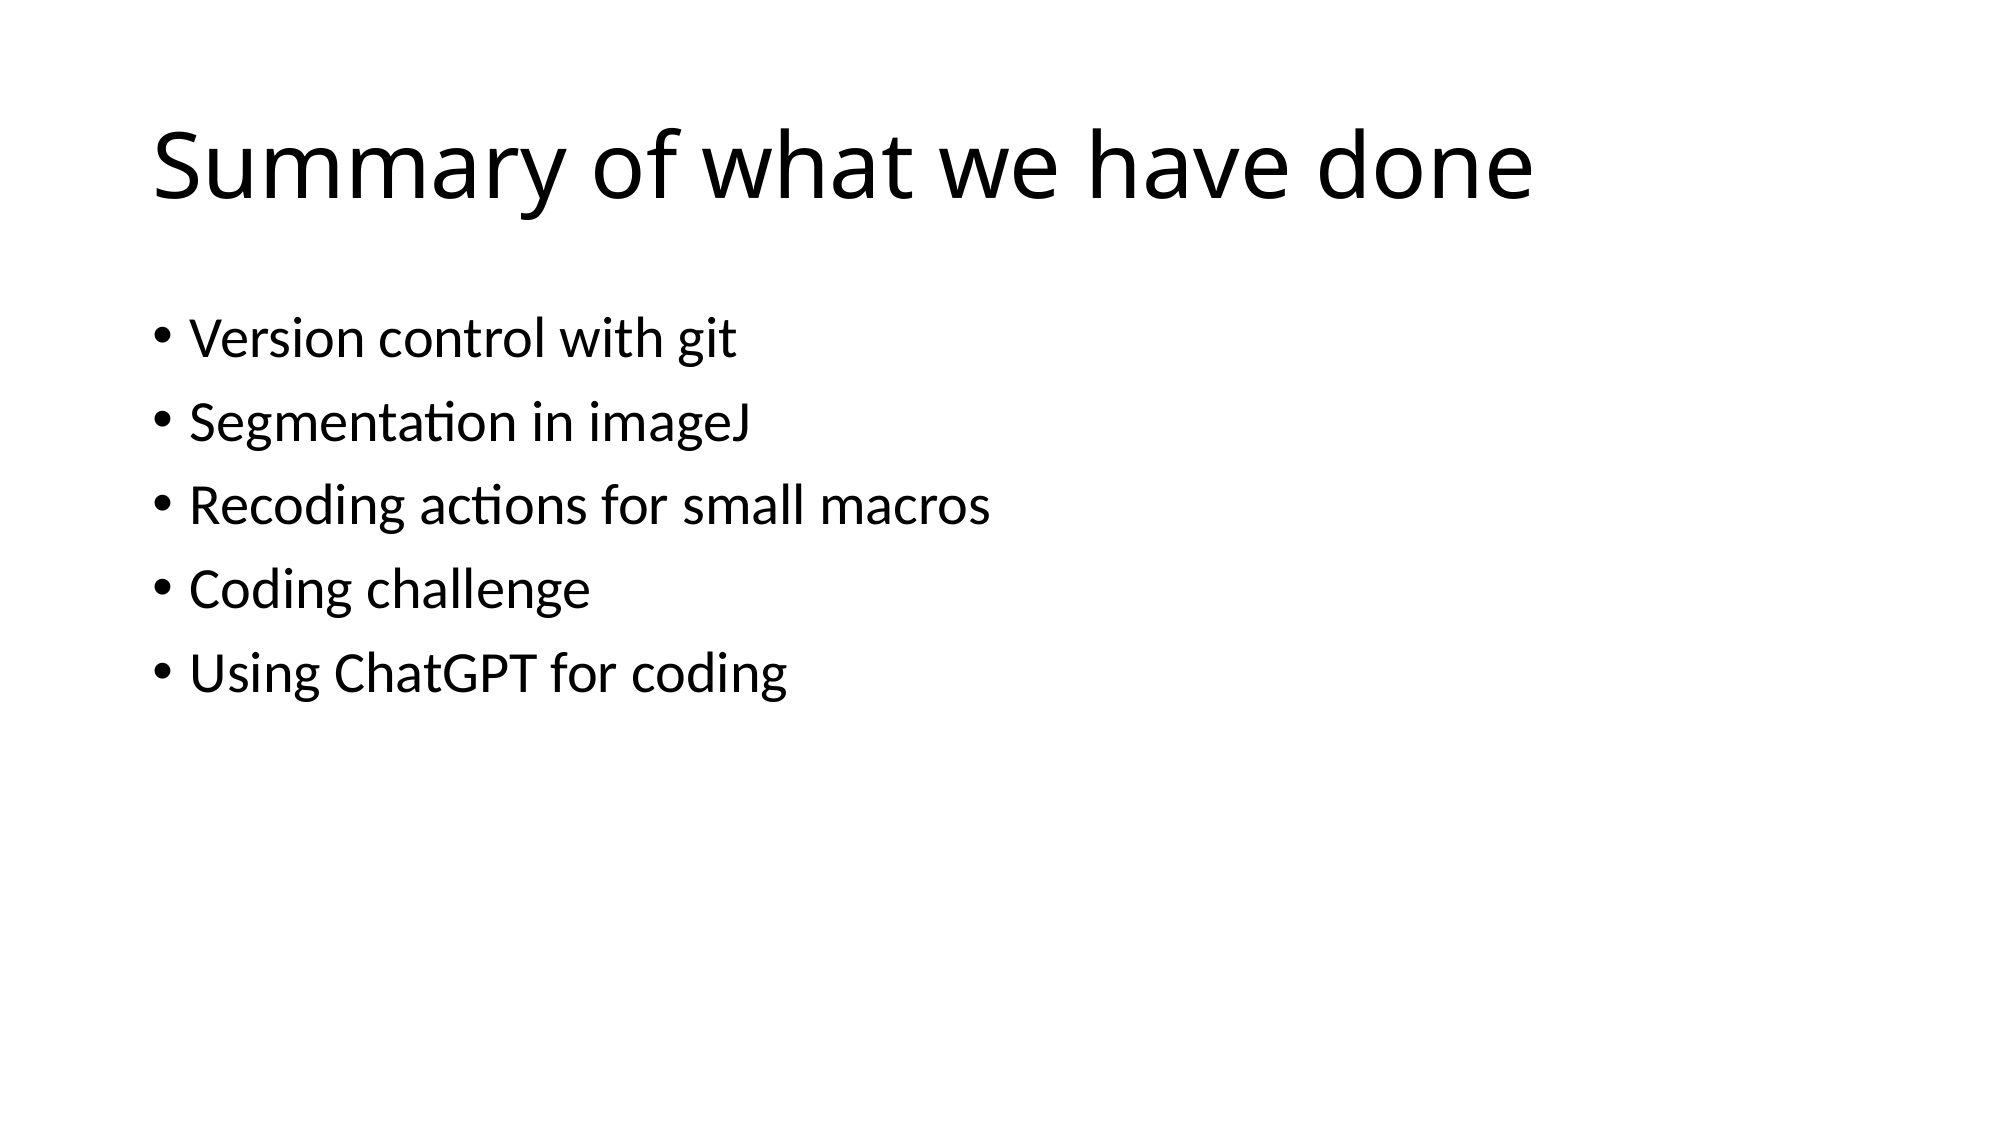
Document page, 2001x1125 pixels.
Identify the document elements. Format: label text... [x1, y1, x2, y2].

title Summary of what we have done [137, 59, 1863, 278]
list Version control with git Segmentation in imageJ Recoding actions for small macros Coding challenge Using ChatGPT for coding [137, 299, 1863, 1014]
